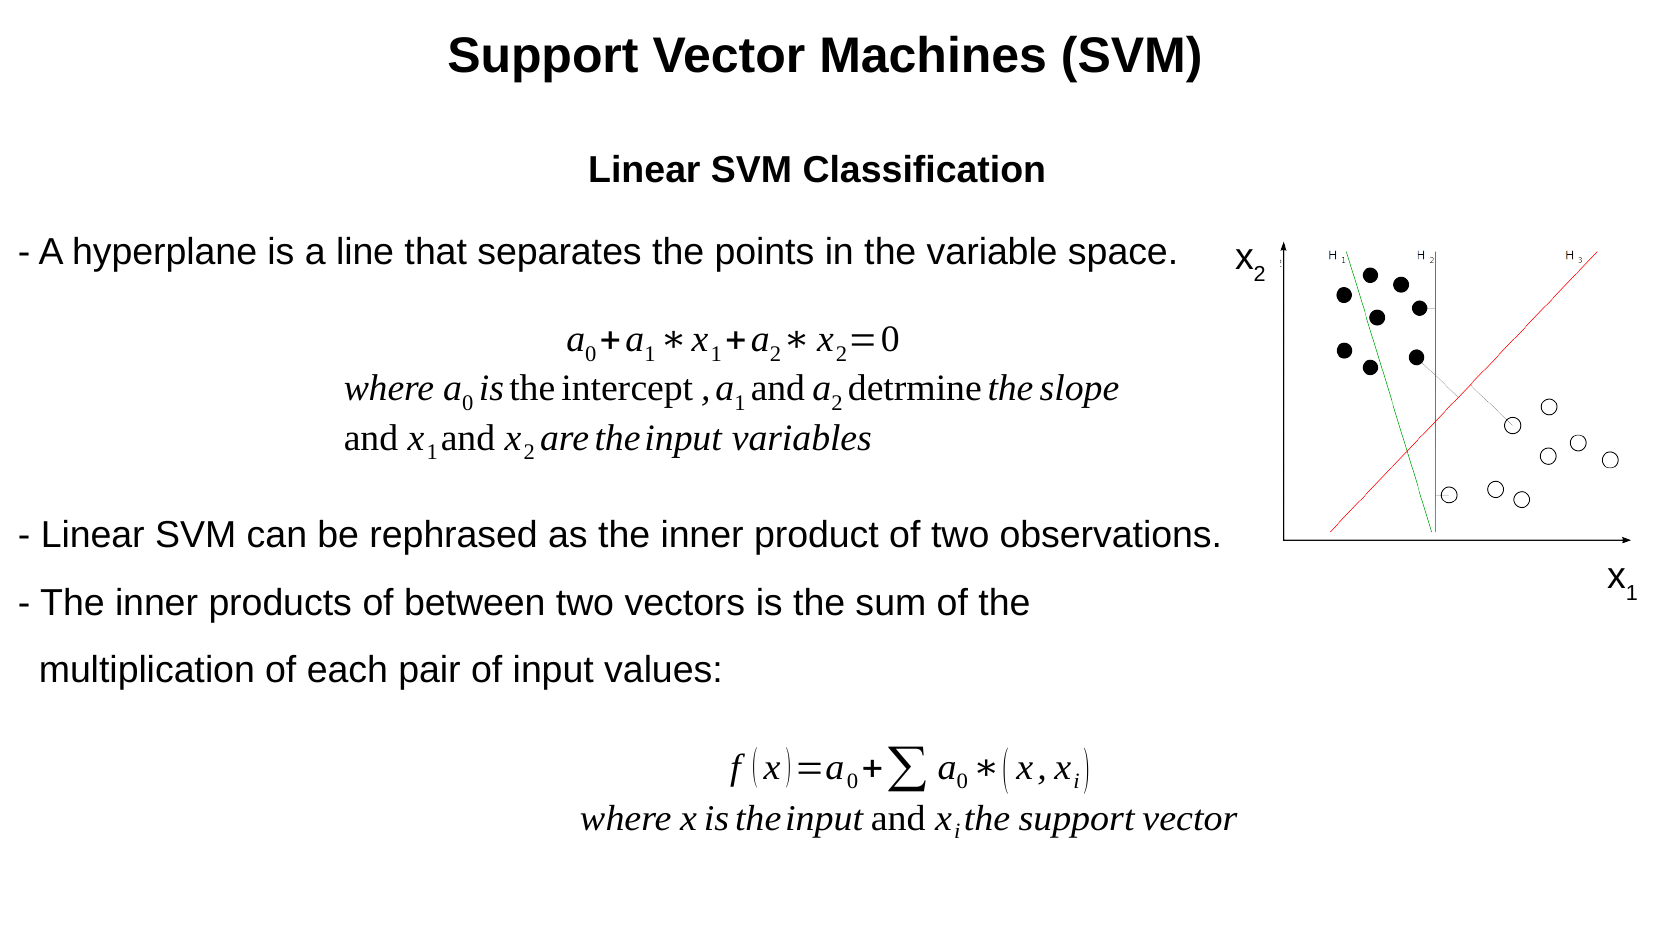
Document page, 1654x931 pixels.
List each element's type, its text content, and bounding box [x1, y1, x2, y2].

text_box - Linear SVM can be rephrased as the inner product of two observations. - The inner products of between two vectors is the sum of the multiplication of each pair of input values: [3, 480, 1260, 576]
text_box x2 [1220, 224, 1281, 339]
text_box x1 [1592, 543, 1653, 658]
text_box Support Vector Machines (SVM) [432, 0, 1290, 60]
picture [1258, 241, 1632, 565]
text_box - A hyperplane is a line that separates the points in the variable space. [3, 196, 1230, 293]
text_box Linear SVM Classification [573, 115, 1071, 172]
